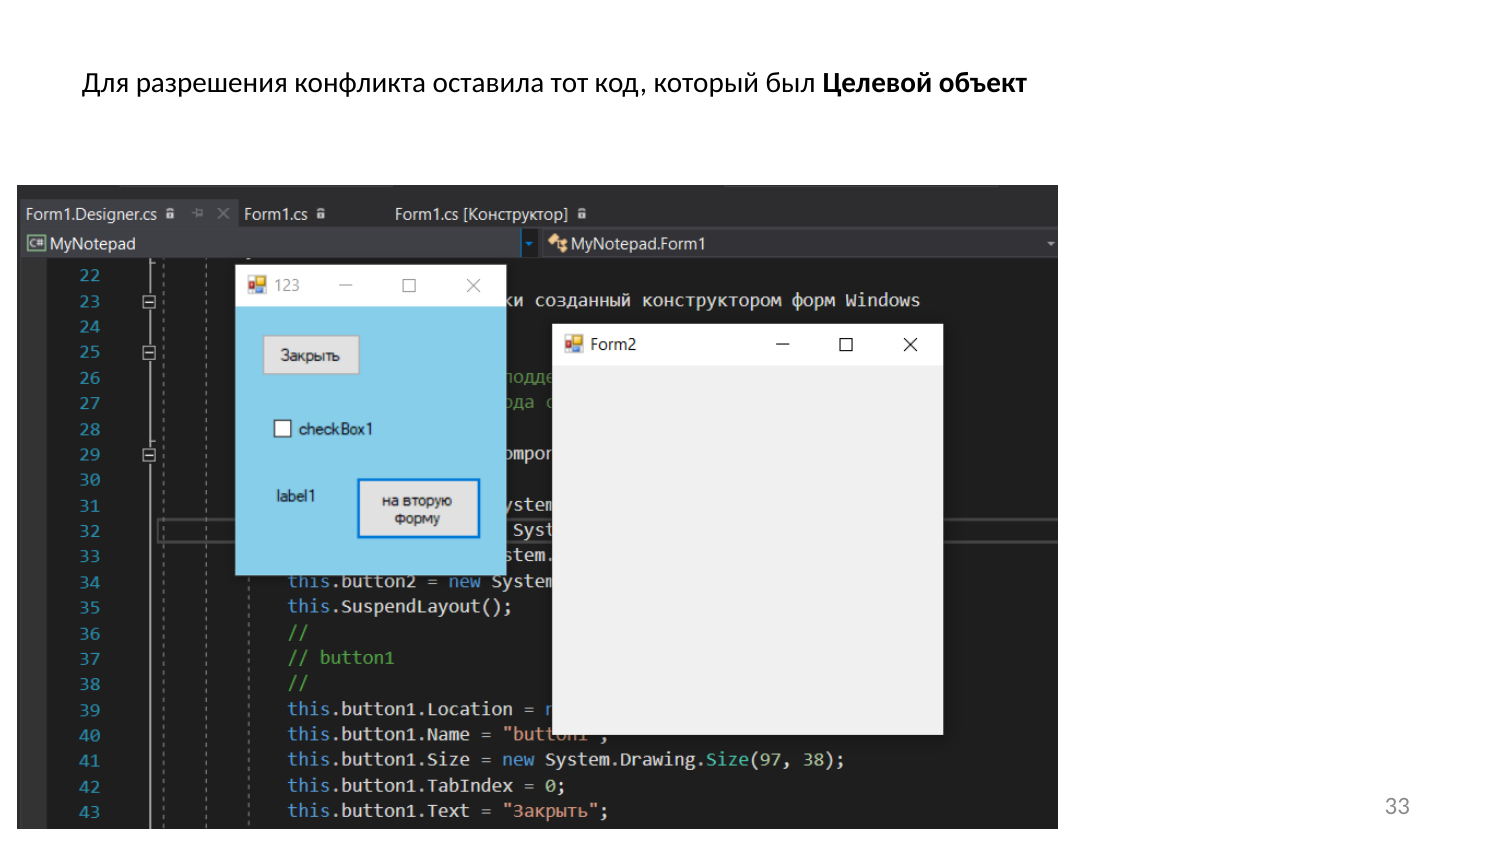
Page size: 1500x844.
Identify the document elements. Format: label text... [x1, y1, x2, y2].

picture [17, 185, 1058, 829]
slide_number 33 [1074, 782, 1425, 827]
text_box Для разрешения конфликта оставила тот код, который был Целевой объект [67, 55, 1043, 106]
